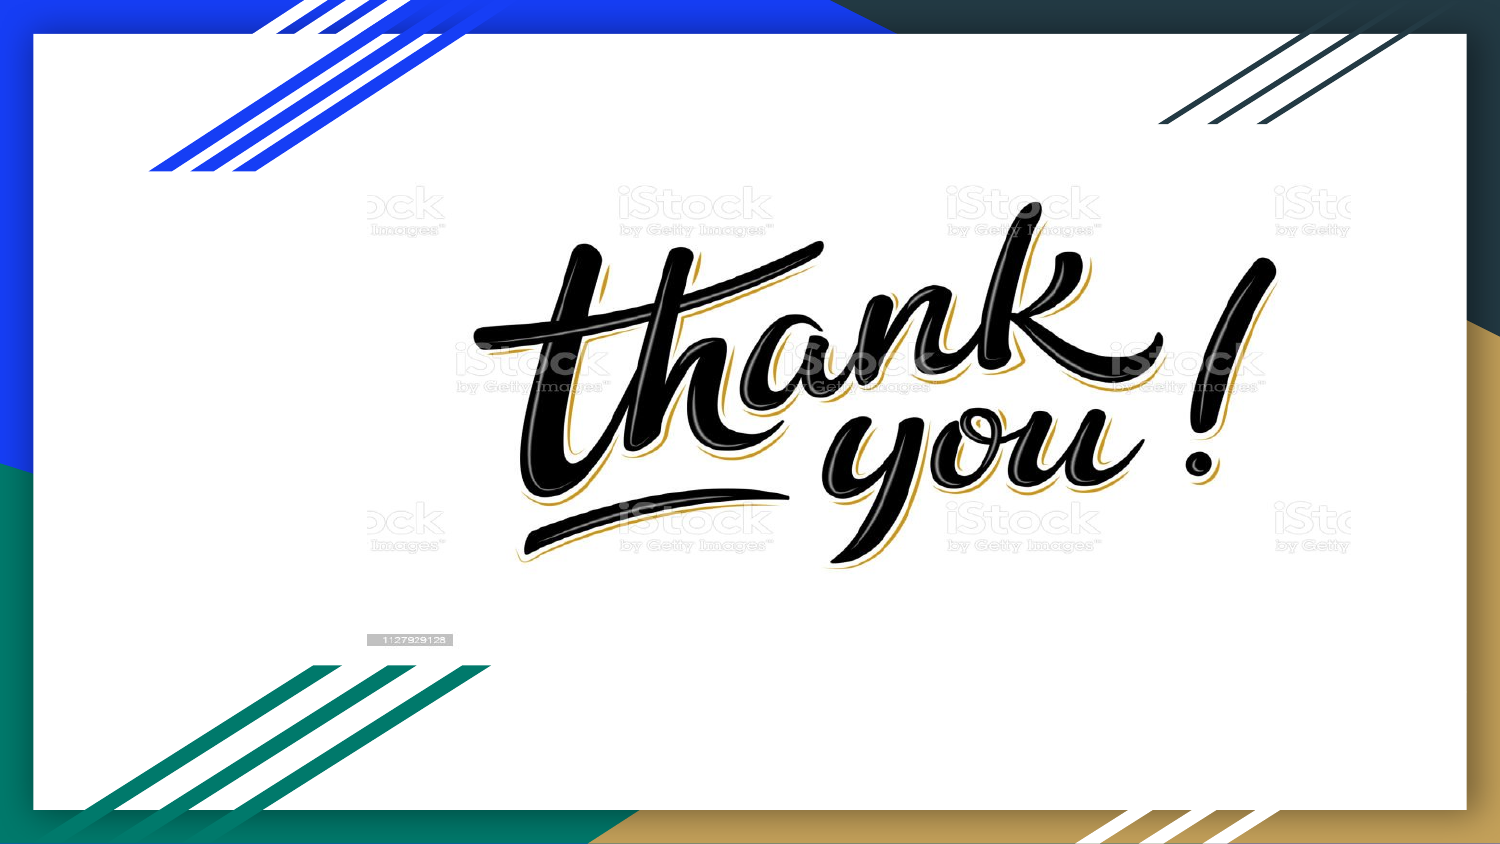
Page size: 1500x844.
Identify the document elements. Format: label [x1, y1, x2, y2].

picture [367, 126, 1351, 656]
